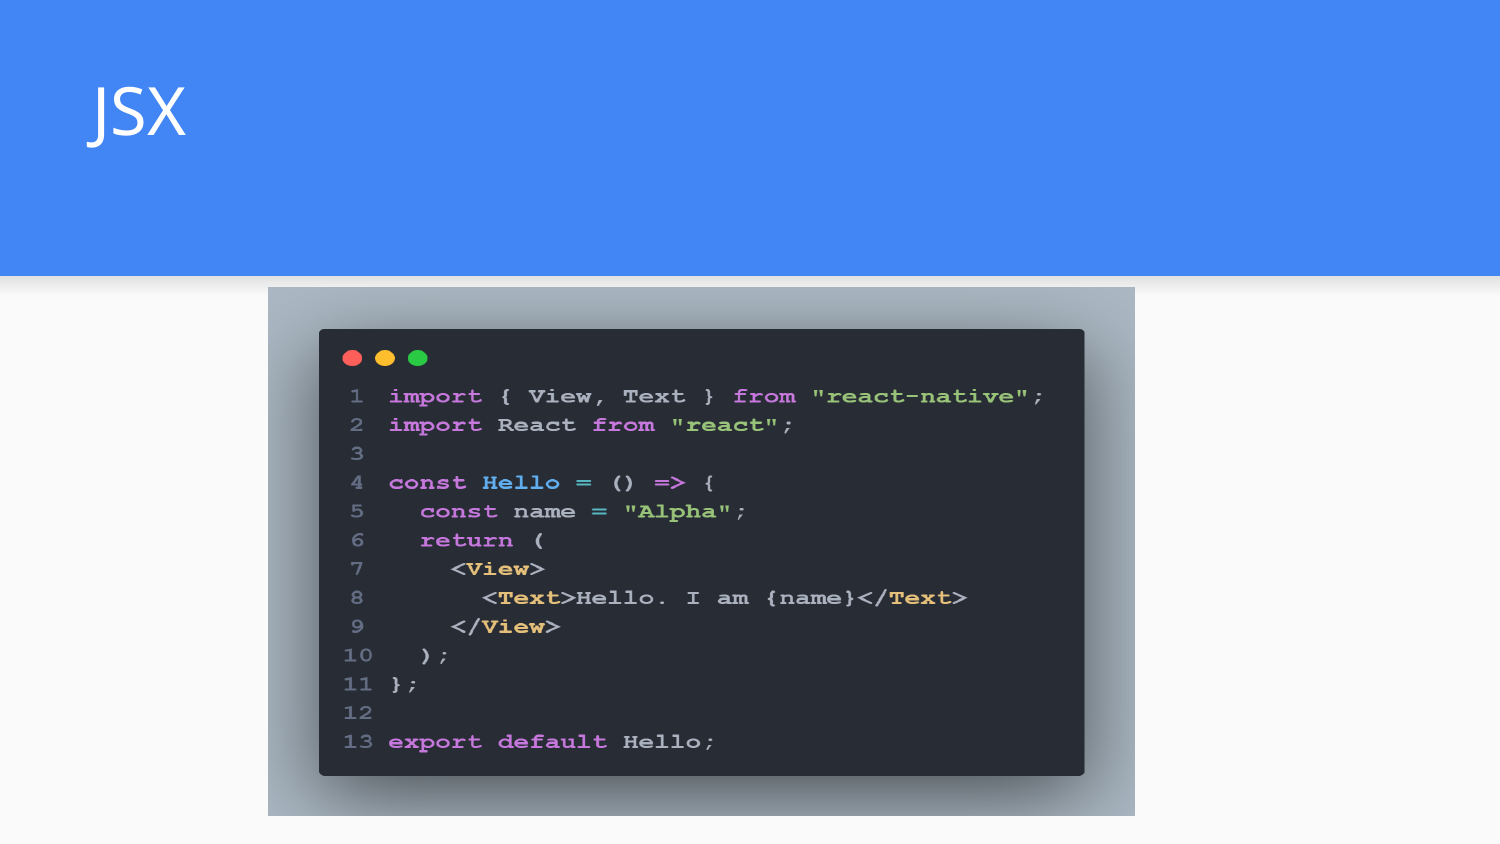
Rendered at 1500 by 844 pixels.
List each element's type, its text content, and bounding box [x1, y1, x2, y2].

title JSX [77, 42, 1427, 164]
picture [268, 287, 1135, 816]
